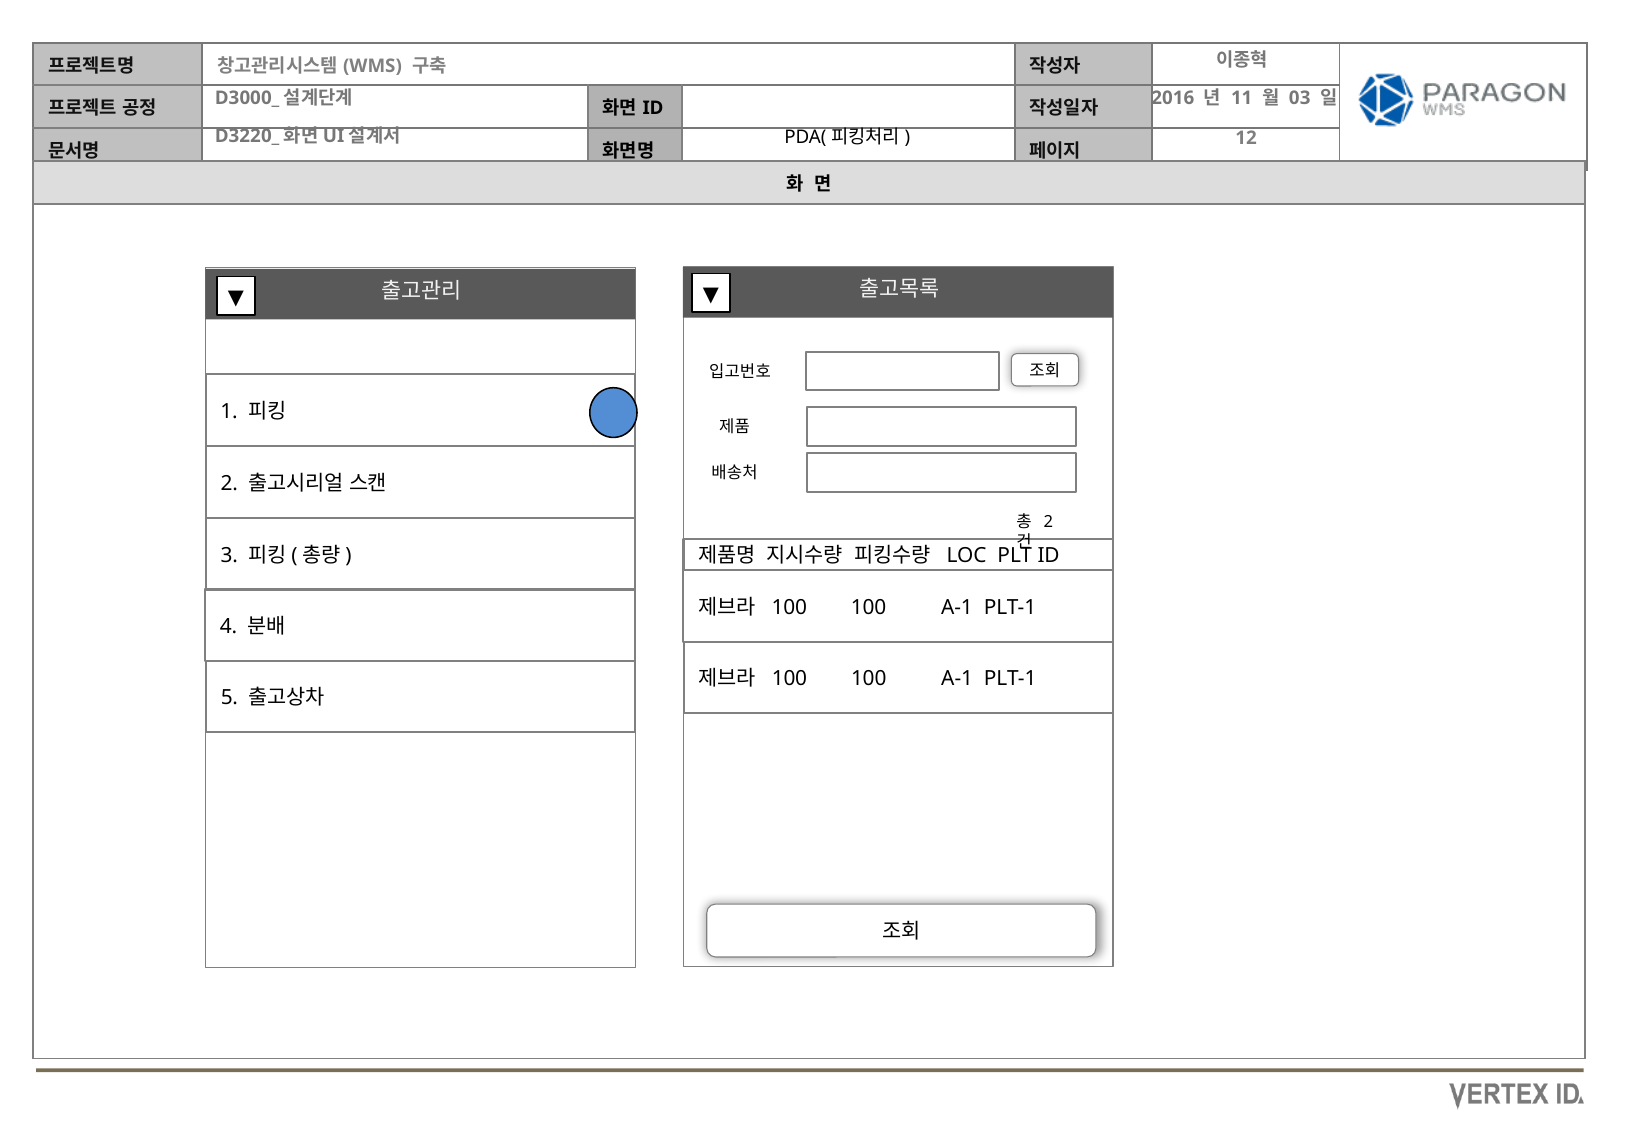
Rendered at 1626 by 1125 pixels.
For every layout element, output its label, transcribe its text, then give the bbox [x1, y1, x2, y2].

text_box 2. 출고시리얼 스캔 [204, 444, 638, 520]
text_box 제브라 100 100 A-1 PLT-1 [681, 571, 1115, 644]
text_box 3. 피킹(총량) [204, 516, 637, 587]
text_box 제브라 100 100 A-1 PLT-1 [682, 640, 1115, 716]
text_box 4. 분배 [203, 587, 637, 663]
picture [1354, 72, 1572, 129]
text_box 총2건 [1001, 503, 1072, 539]
text_box [681, 265, 1115, 320]
text_box 조회 [1009, 351, 1081, 389]
text_box [804, 350, 1001, 392]
text_box 조회 [704, 901, 1099, 960]
text_box [203, 267, 637, 321]
text_box [805, 405, 1078, 448]
text_box 입고번호 [694, 353, 796, 389]
text_box 지시수량 [1004, 346, 1086, 392]
text_box [681, 320, 1115, 537]
text_box [204, 321, 637, 372]
text_box ▼ [217, 276, 255, 315]
text_box 2016 년 11 월 03 일 [1126, 78, 1363, 116]
text_box 1. 피킹 [204, 372, 637, 444]
text_box 지시수량 [699, 897, 1109, 964]
text_box [805, 451, 1078, 494]
text_box ▼ [692, 273, 730, 312]
text_box 이종혁 [1123, 39, 1361, 78]
text_box 배송처 [696, 454, 773, 490]
text_box [204, 734, 637, 970]
text_box 제품명 지시수량 피킹수량 LOC PLT ID [681, 537, 1115, 572]
text_box [589, 387, 638, 438]
text_box [681, 644, 1115, 968]
text_box PDA(피킹처리) [683, 117, 1011, 155]
text_box 5. 출고상차 [204, 659, 637, 734]
text_box 제품 [704, 408, 766, 444]
text_box 출고관리 [207, 268, 636, 310]
text_box 출고목록 [685, 267, 1114, 309]
